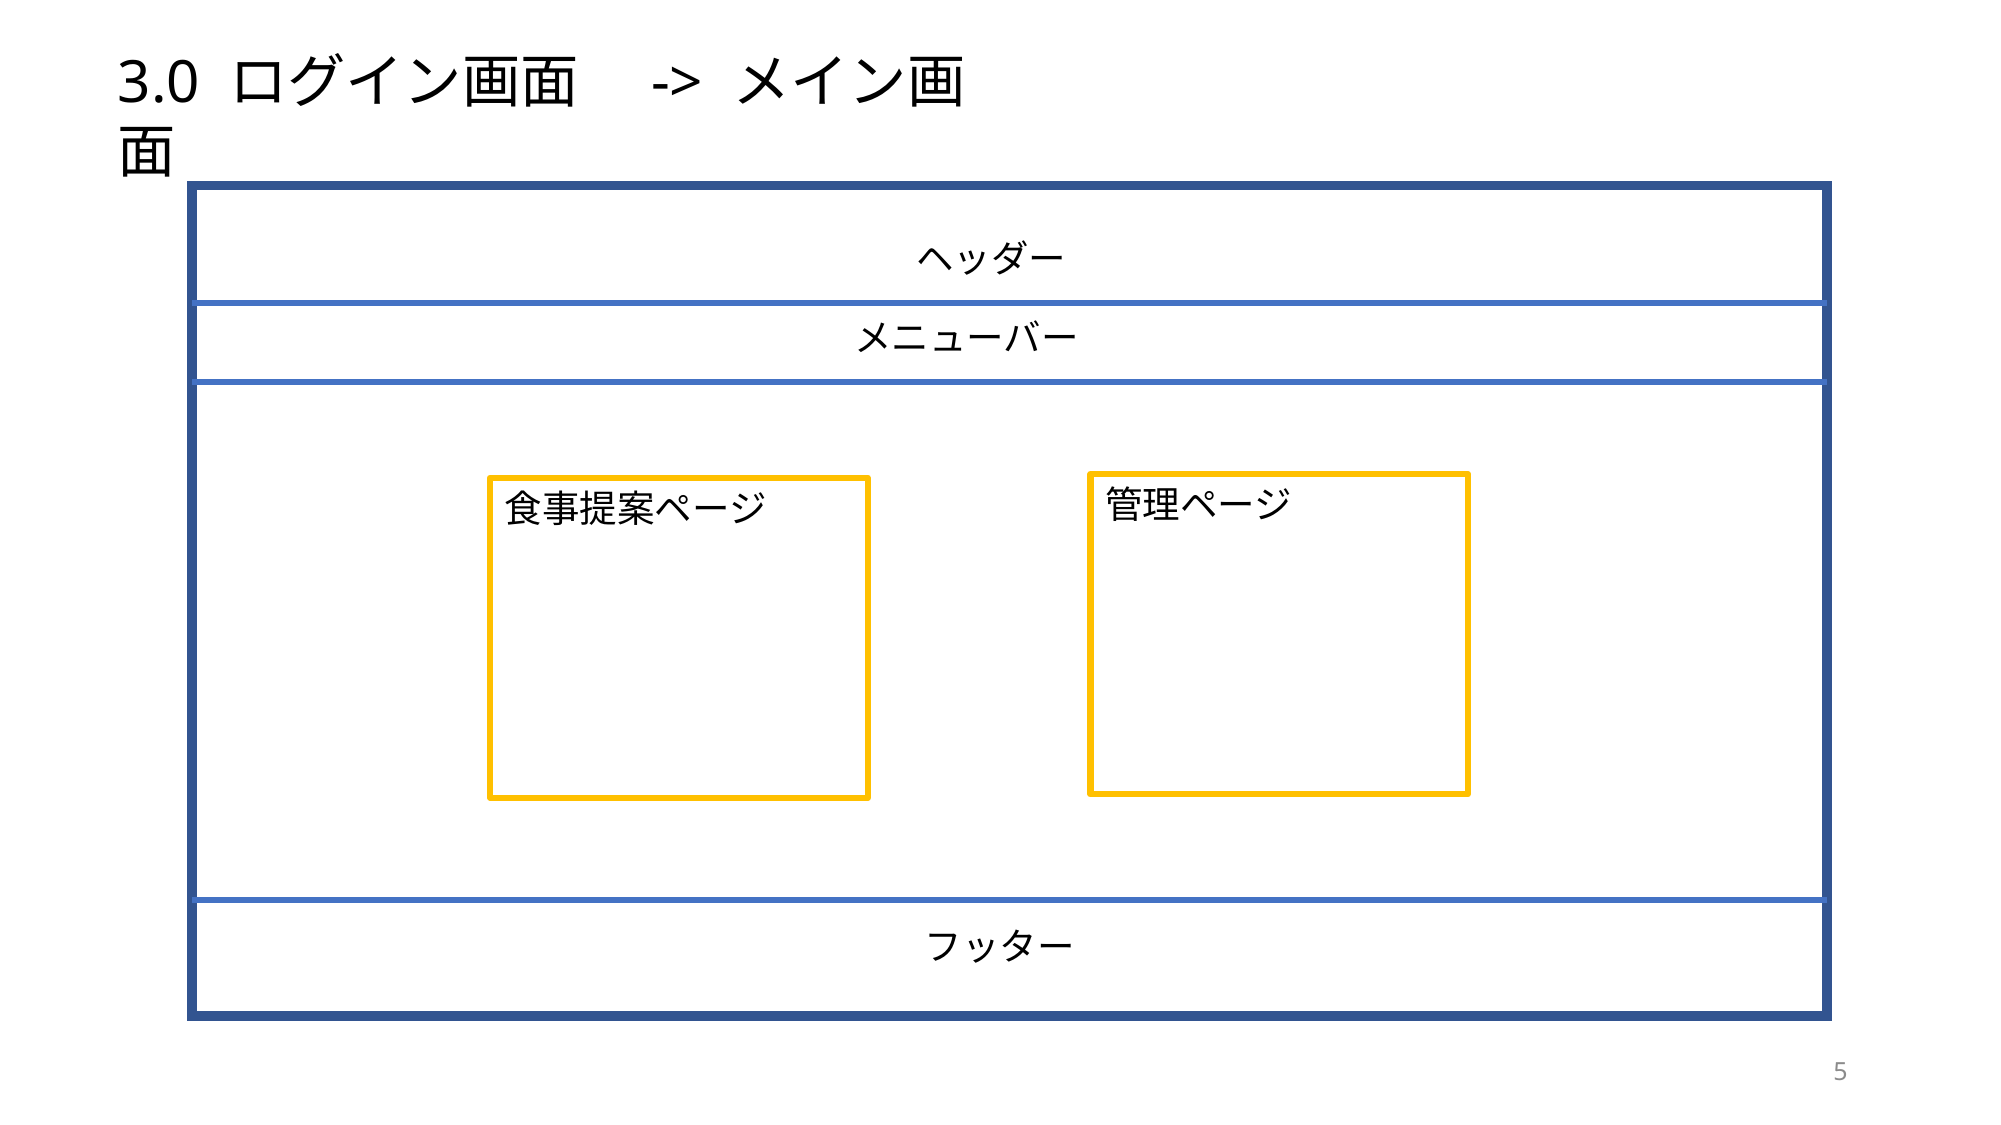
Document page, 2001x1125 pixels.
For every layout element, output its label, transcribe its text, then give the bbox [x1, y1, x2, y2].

slide_number 5 [1412, 1042, 1863, 1103]
text_box ヘッダー [678, 227, 1305, 288]
text_box 管理ページ [1090, 474, 1468, 795]
text_box 3.0 ログイン画面 -> メイン画面 [103, 36, 1031, 237]
text_box [191, 184, 1828, 1017]
text_box メニューバー [653, 306, 1280, 366]
text_box フッター [687, 915, 1313, 975]
text_box 食事提案ページ [490, 477, 868, 798]
